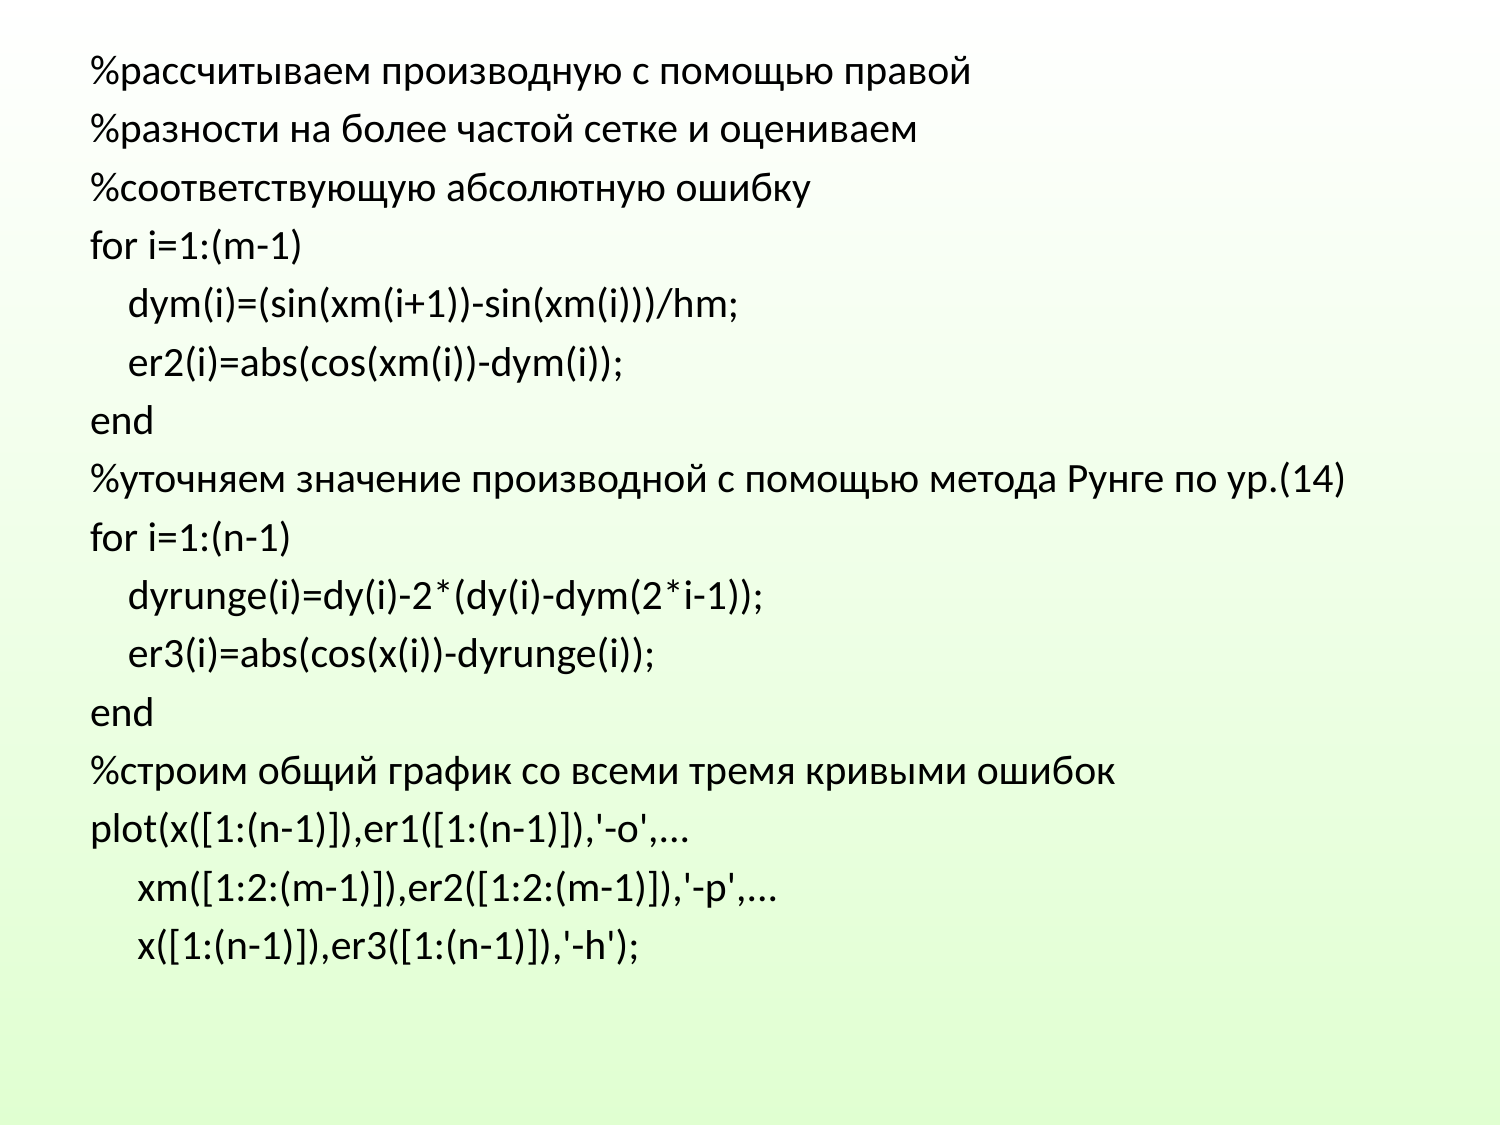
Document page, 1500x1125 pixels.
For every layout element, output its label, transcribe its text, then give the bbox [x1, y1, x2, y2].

list %рассчитываем производную с помощью правой %разности на более частой сетке и оцениваем %соответствующую абсолютную ошибку for i=1:(m-1) dym(i)=(sin(xm(i+1))-sin(xm(i)))/hm; er2(i)=abs(cos(xm(i))-dym(i)); end %уточняем значение производной с помощью метода Рунге по ур.(14) for i=1:(n-1) dyrunge(i)=dy(i)-2*(dy(i)-dym(2*i-1)); er3(i)=abs(cos(x(i))-dyrunge(i)); end %строим общий график со всеми тремя кривыми ошибок plot(x([1:(n-1)]),er1([1:(n-1)]),'-o',... xm([1:2:(m-1)]),er2([1:2:(m-1)]),'-p',... x([1:(n-1)]),er3([1:(n-1)]),'-h'); [74, 34, 1426, 1006]
